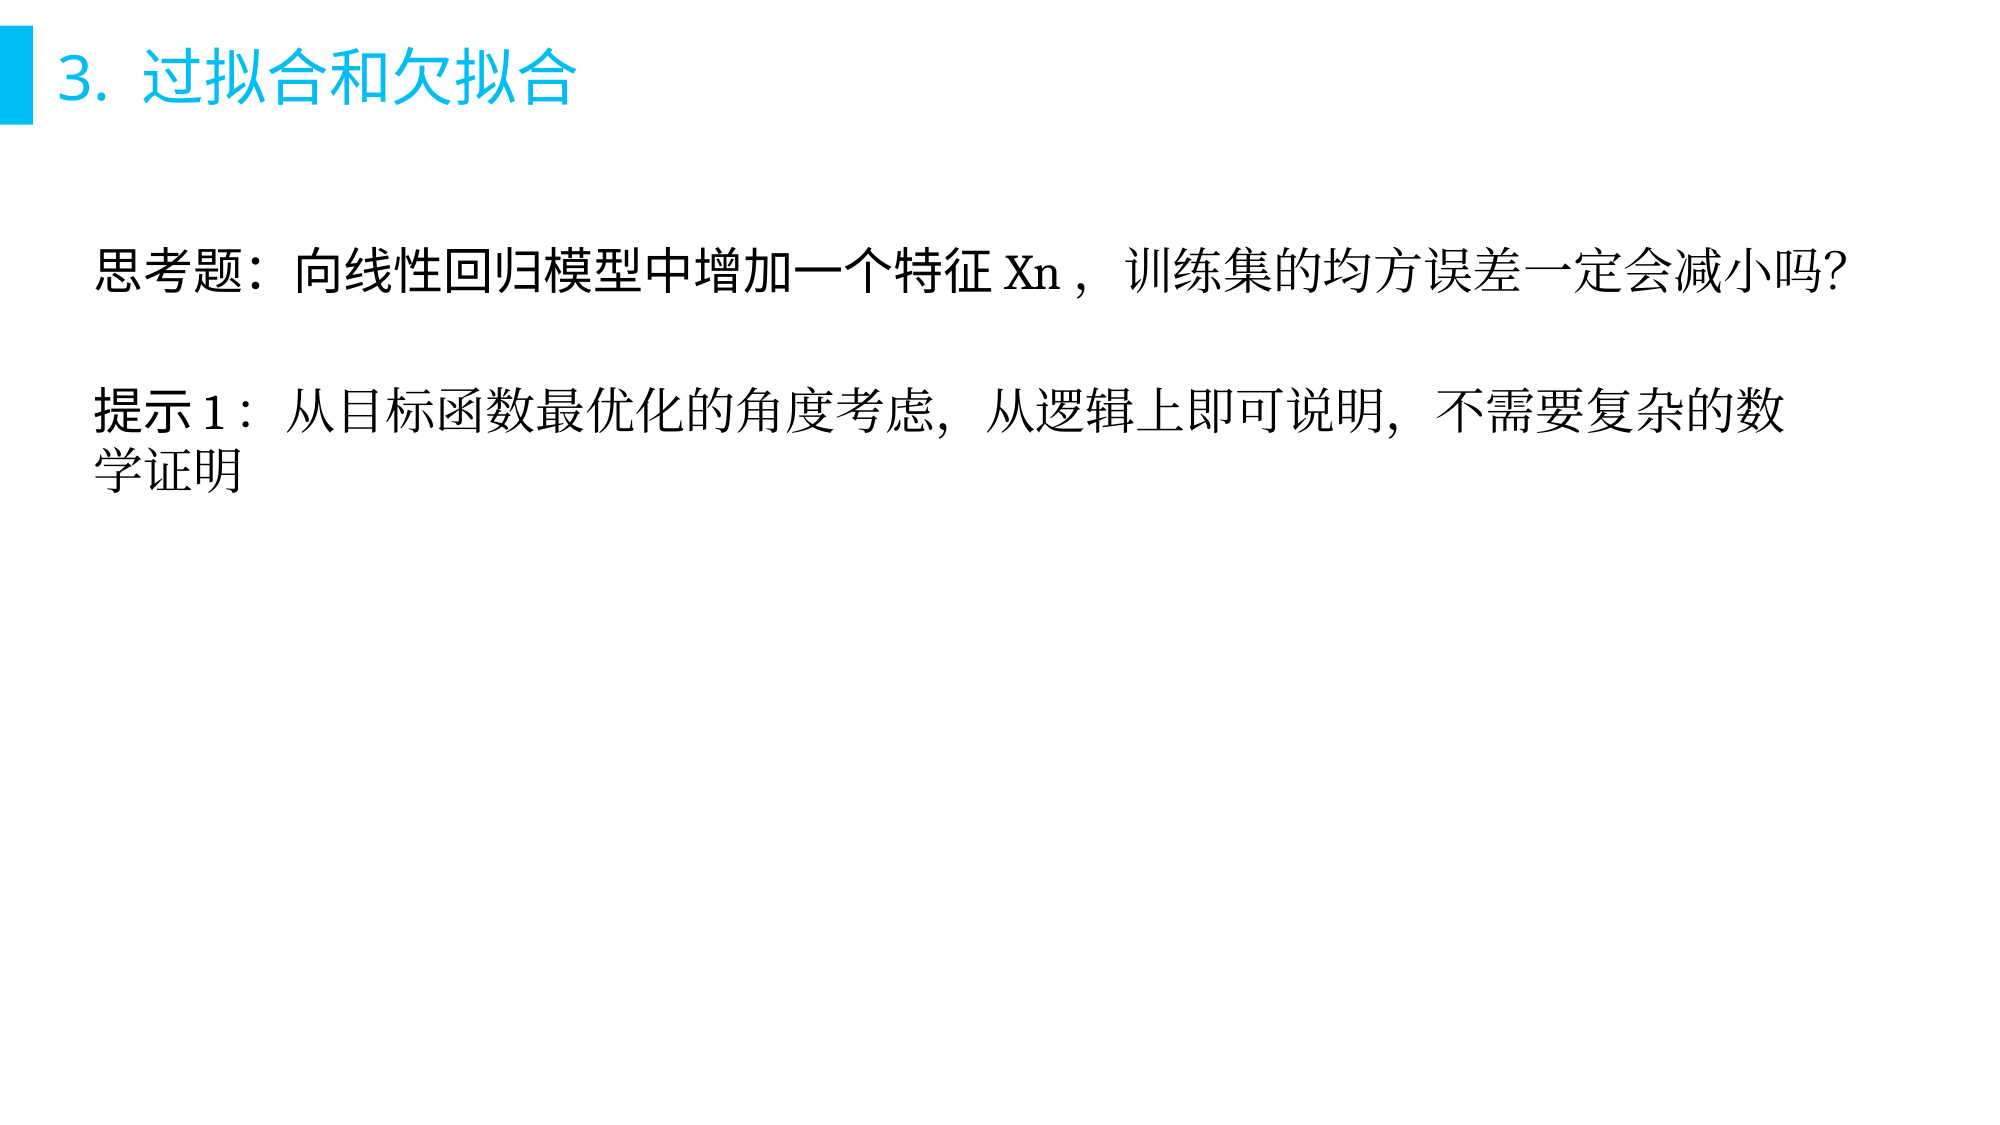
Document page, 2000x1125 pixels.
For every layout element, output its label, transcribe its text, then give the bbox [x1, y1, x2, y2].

text_box 思考题：向线性回归模型中增加一个特征Xn，训练集的均方误差一定会减小吗？ 提示1：从目标函数最优化的角度考虑，从逻辑上即可说明，不需要复杂的数学证明 [78, 231, 1840, 959]
title 3. 过拟合和欠拟合 [42, 25, 1933, 125]
